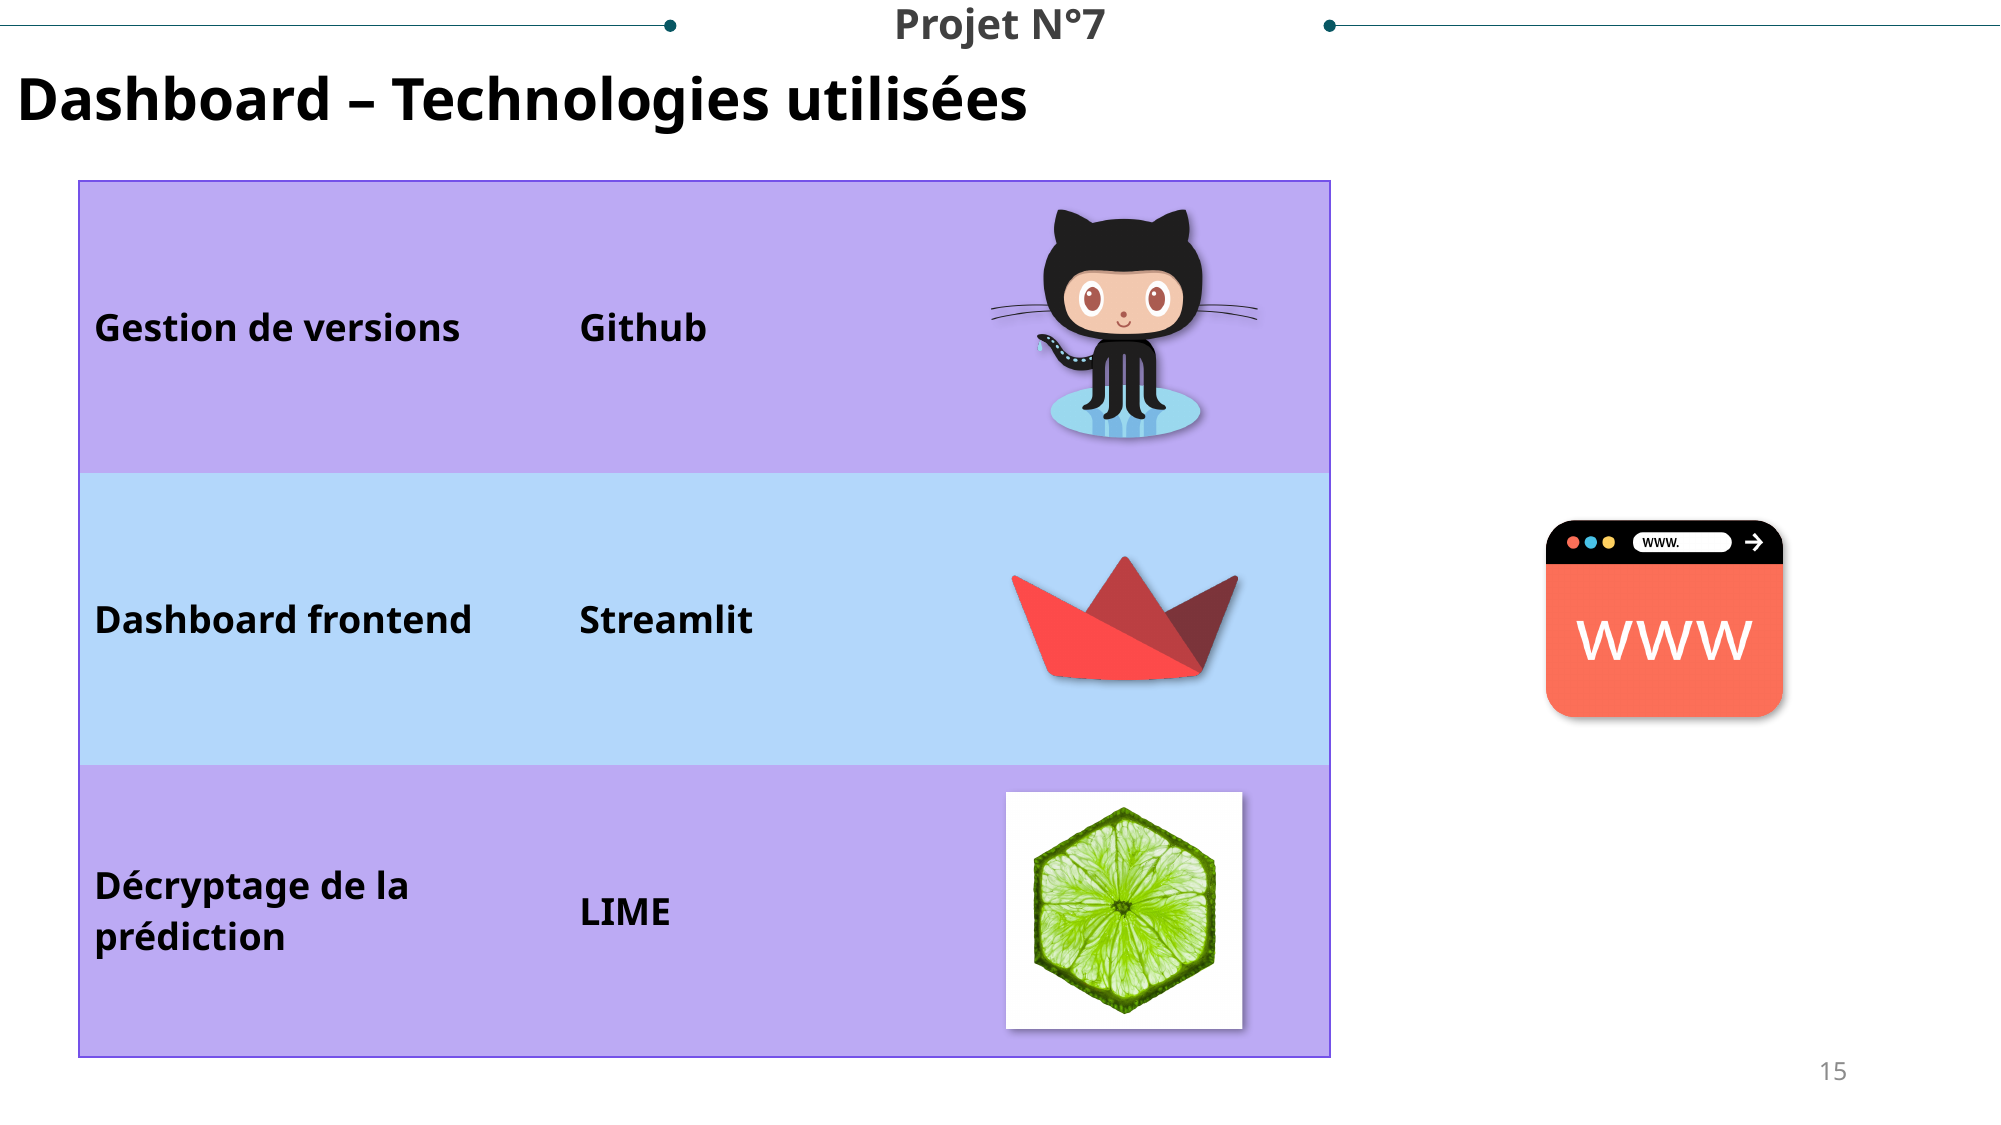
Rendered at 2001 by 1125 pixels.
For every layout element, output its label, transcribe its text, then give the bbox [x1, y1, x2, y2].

table_cell LIME [564, 765, 918, 1056]
picture [1006, 500, 1243, 737]
table_cell Décryptage de la prédiction [80, 765, 564, 1056]
table_header [918, 182, 1329, 473]
table_header Github [564, 182, 918, 473]
picture [982, 205, 1267, 442]
picture [1546, 500, 1783, 737]
table_header Gestion de versions [80, 182, 564, 473]
table_cell [918, 765, 1329, 1056]
title Dashboard – Technologies utilisées [1, 48, 1315, 150]
table_cell Streamlit [564, 473, 918, 765]
table_cell Dashboard frontend [80, 473, 564, 765]
slide_number 15 [1412, 1042, 1863, 1103]
text_box Projet N°7 [37, 3, 1963, 49]
picture [1006, 792, 1243, 1029]
table_cell [918, 473, 1329, 765]
